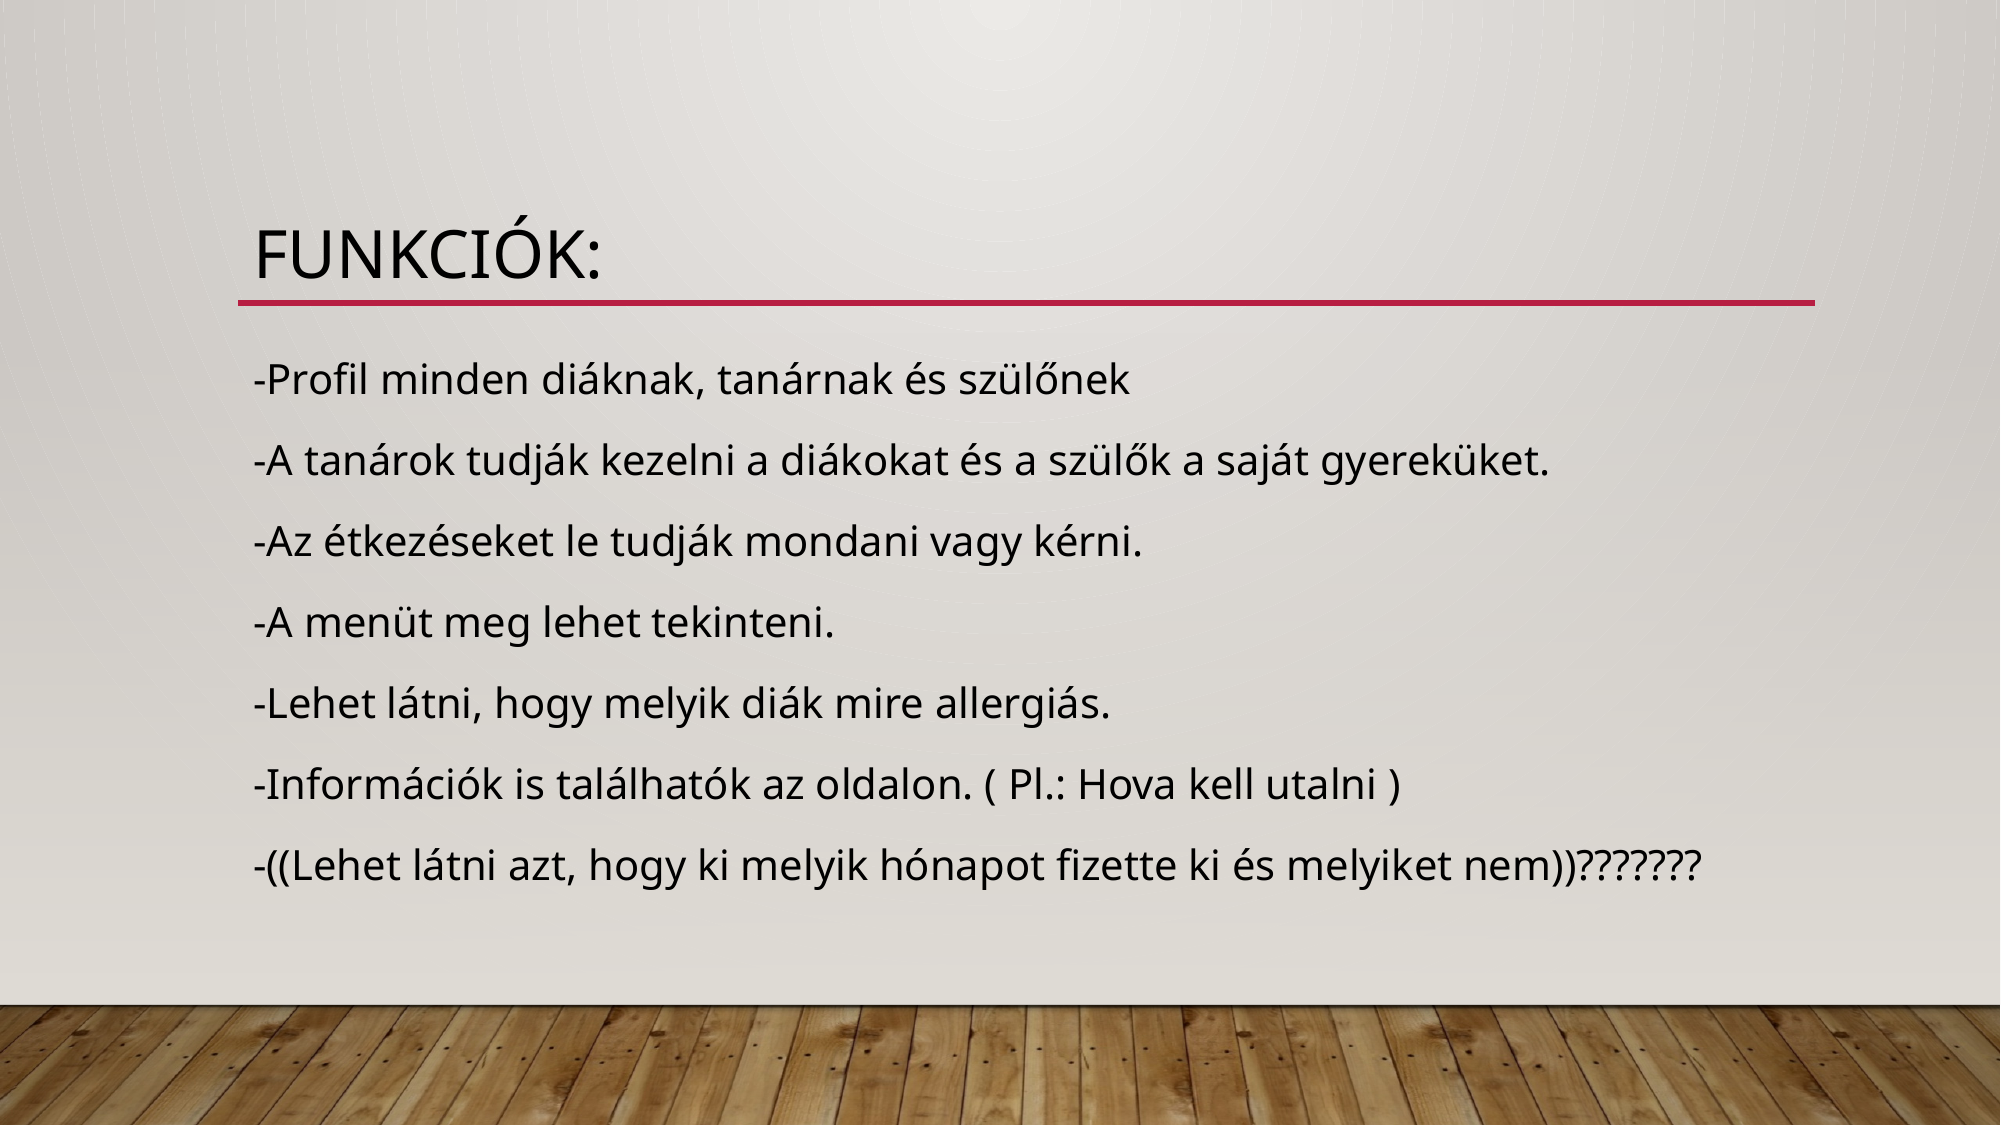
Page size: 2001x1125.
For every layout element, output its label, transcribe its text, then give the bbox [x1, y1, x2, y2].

list -Profil minden diáknak, tanárnak és szülőnek -A tanárok tudják kezelni a diákokat és a szülők a saját gyereküket. -Az étkezéseket le tudják mondani vagy kérni. -A menüt meg lehet tekinteni. -Lehet látni, hogy melyik diák mire allergiás. -Információk is találhatók az oldalon. ( Pl.: Hova kell utalni ) -((Lehet látni azt, hogy ki melyik hónapot fizette ki és melyiket nem))??????? [238, 335, 1814, 962]
title Funkciók: [238, 213, 1814, 305]
picture [0, 1005, 2000, 1125]
